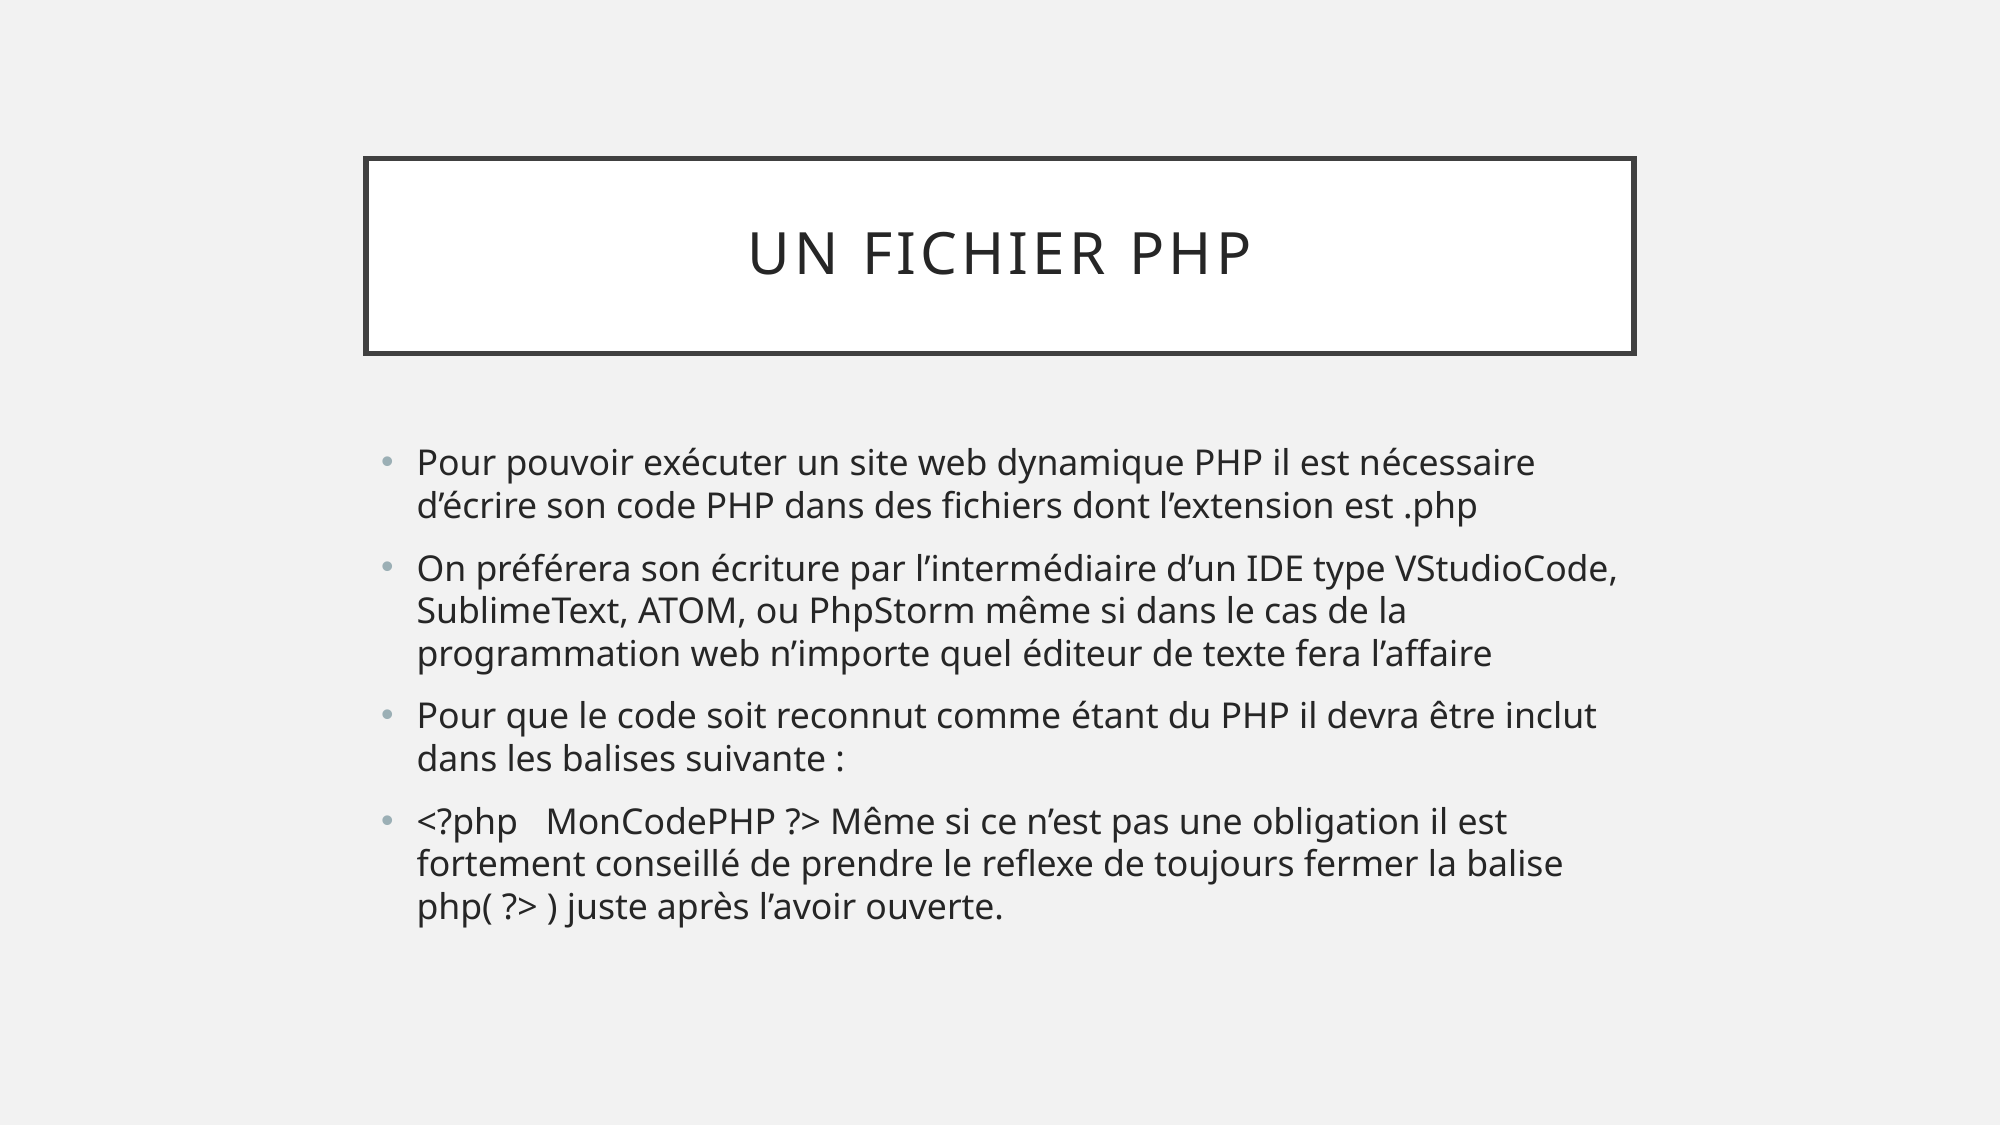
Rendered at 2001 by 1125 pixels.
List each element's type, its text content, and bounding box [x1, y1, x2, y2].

list Pour pouvoir exécuter un site web dynamique PHP il est nécessaire d’écrire son code PHP dans des fichiers dont l’extension est .php On préférera son écriture par l’intermédiaire d’un IDE type VStudioCode, SublimeText, ATOM, ou PhpStorm même si dans le cas de la programmation web n’importe quel éditeur de texte fera l’affaire Pour que le code soit reconnut comme étant du PHP il devra être inclut dans les balises suivante : <?php MonCodePHP ?> Même si ce n’est pas une obligation il est fortement conseillé de prendre le reflexe de toujours fermer la balise php( ?> ) juste après l’avoir ouverte. [366, 432, 1634, 942]
title Un fichier php [363, 156, 1637, 356]
